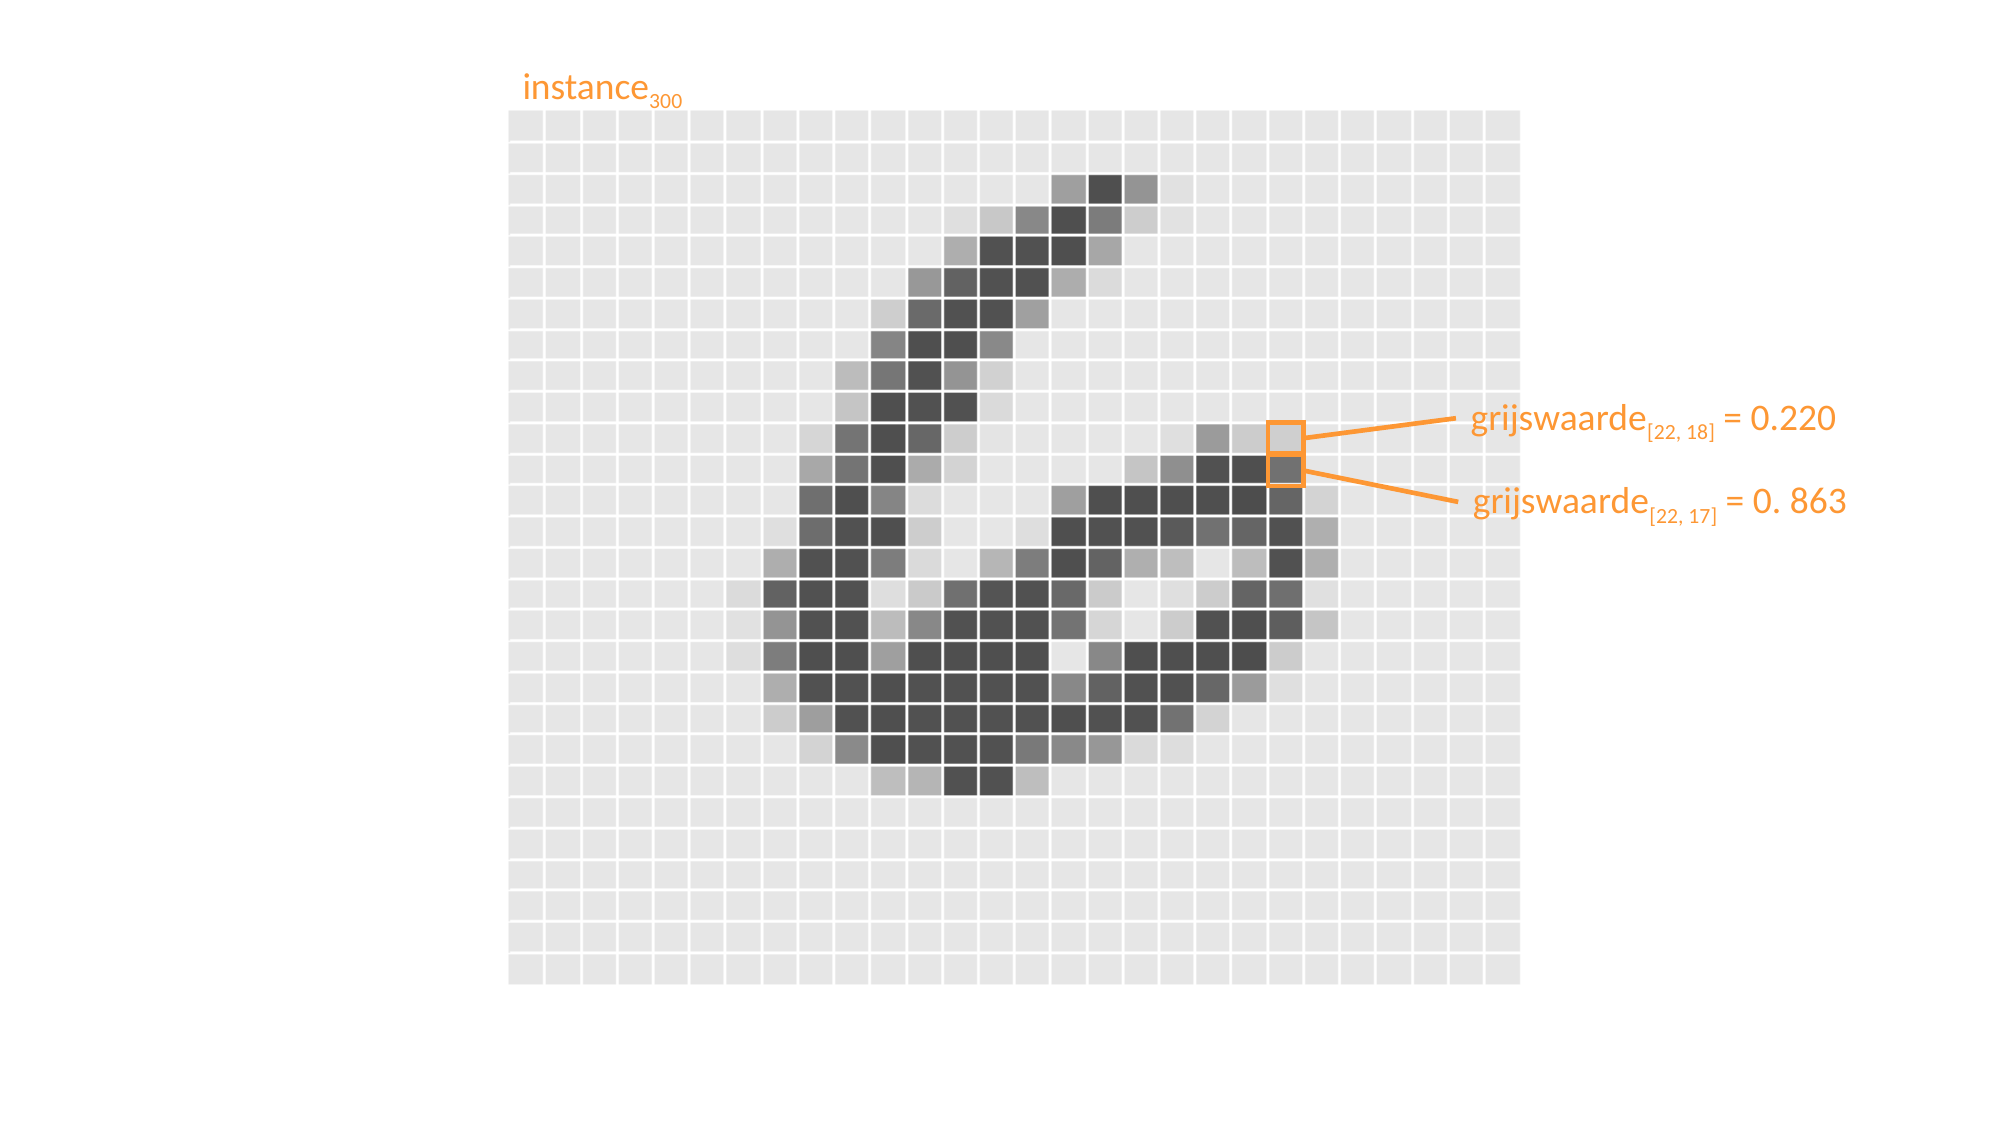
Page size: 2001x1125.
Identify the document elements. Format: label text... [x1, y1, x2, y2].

text_box instance300 [507, 54, 698, 101]
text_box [1303, 415, 1449, 439]
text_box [1303, 470, 1447, 500]
text_box grijswaarde[22, 18] = 0.220 [1532, 385, 1852, 452]
text_box grijswaarde[22, 17] = 0. 863 [1532, 468, 1862, 535]
picture [503, 101, 1532, 988]
